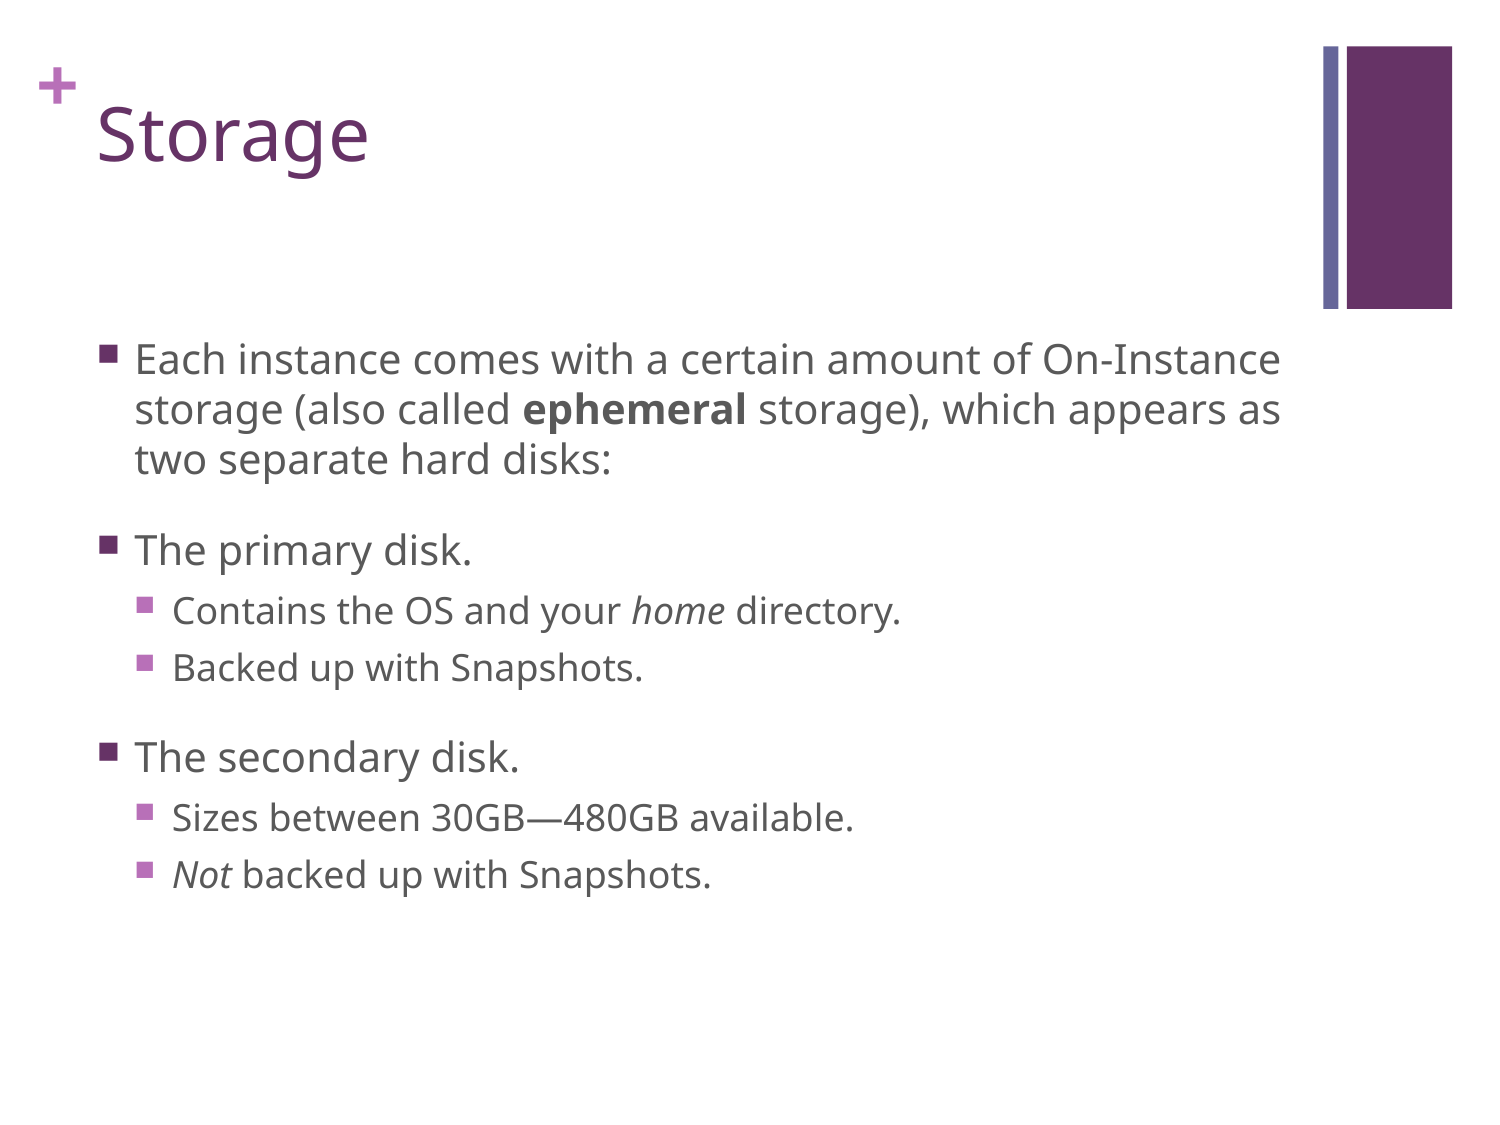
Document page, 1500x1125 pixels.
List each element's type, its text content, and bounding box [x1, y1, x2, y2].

title Storage [81, 79, 1322, 263]
list Each instance comes with a certain amount of On-Instance storage (also called ephemeral storage), which appears as two separate hard disks: The primary disk. Contains the OS and your home directory. Backed up with Snapshots. The secondary disk. Sizes between 30GB—480GB available. Not backed up with Snapshots. [81, 324, 1322, 1005]
